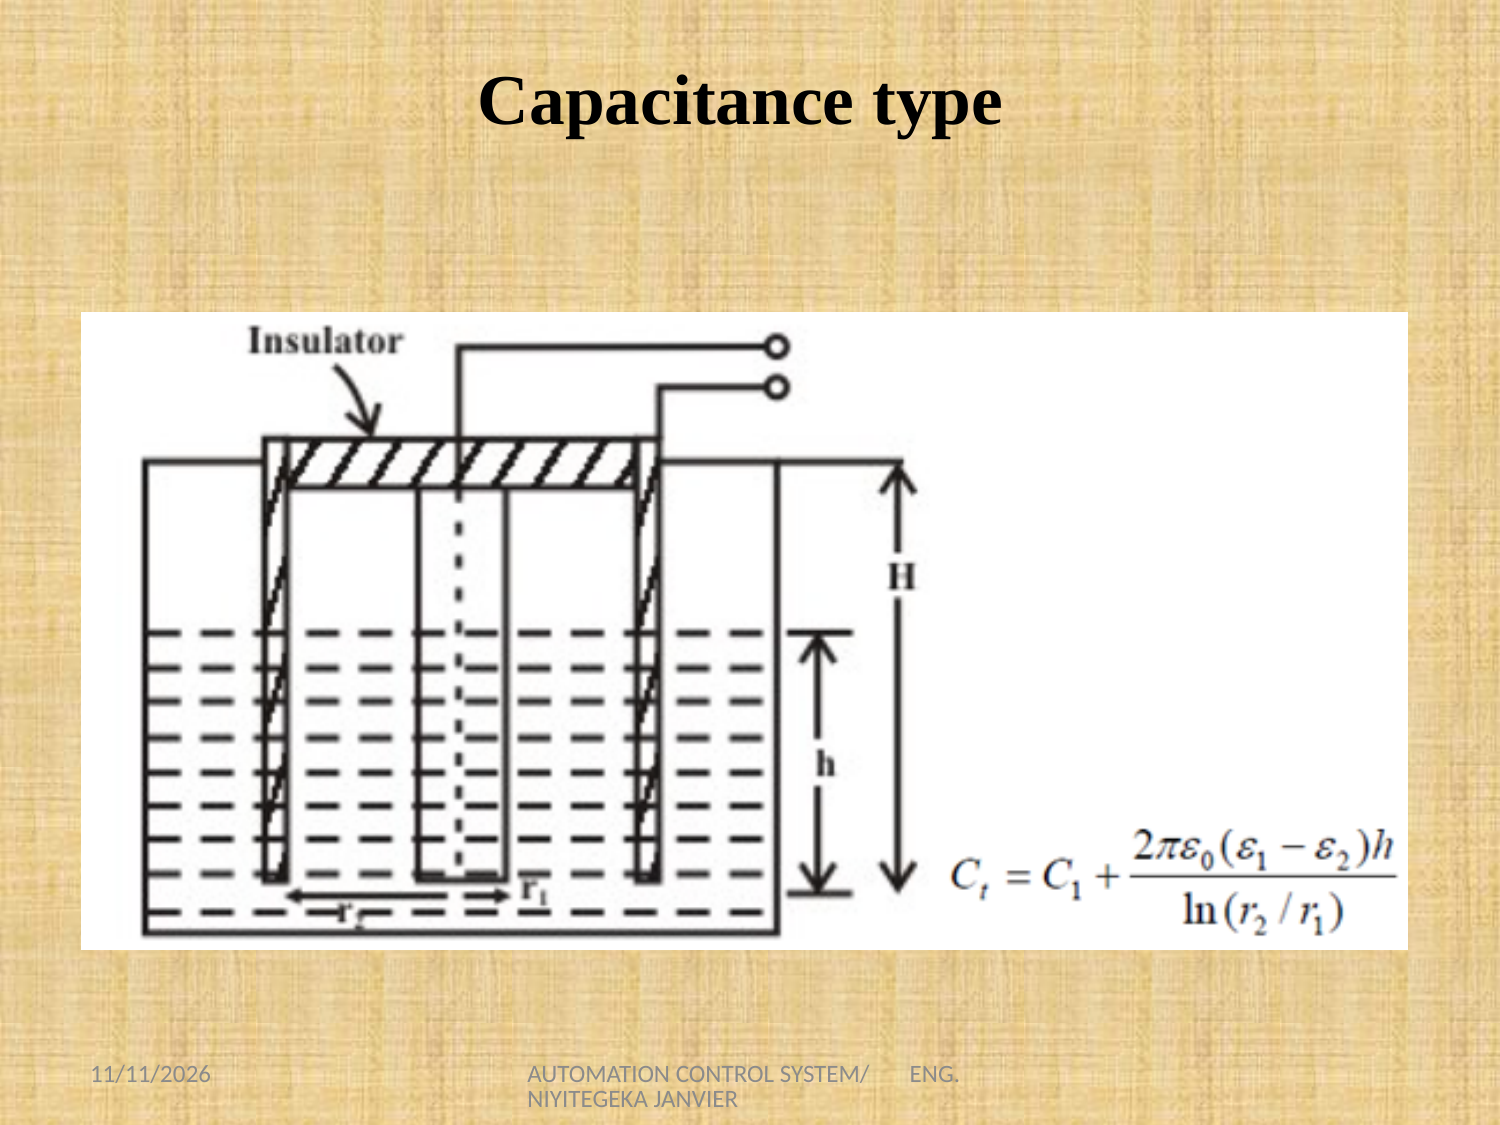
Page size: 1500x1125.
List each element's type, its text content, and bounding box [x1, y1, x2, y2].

footer AUTOMATION CONTROL SYSTEM/ ENG. NIYITEGEKA JANVIER [512, 1042, 988, 1103]
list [81, 312, 1408, 951]
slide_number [75, 1042, 425, 1103]
title Capacitance type [75, 45, 1425, 233]
picture [0, 0, 1500, 1125]
